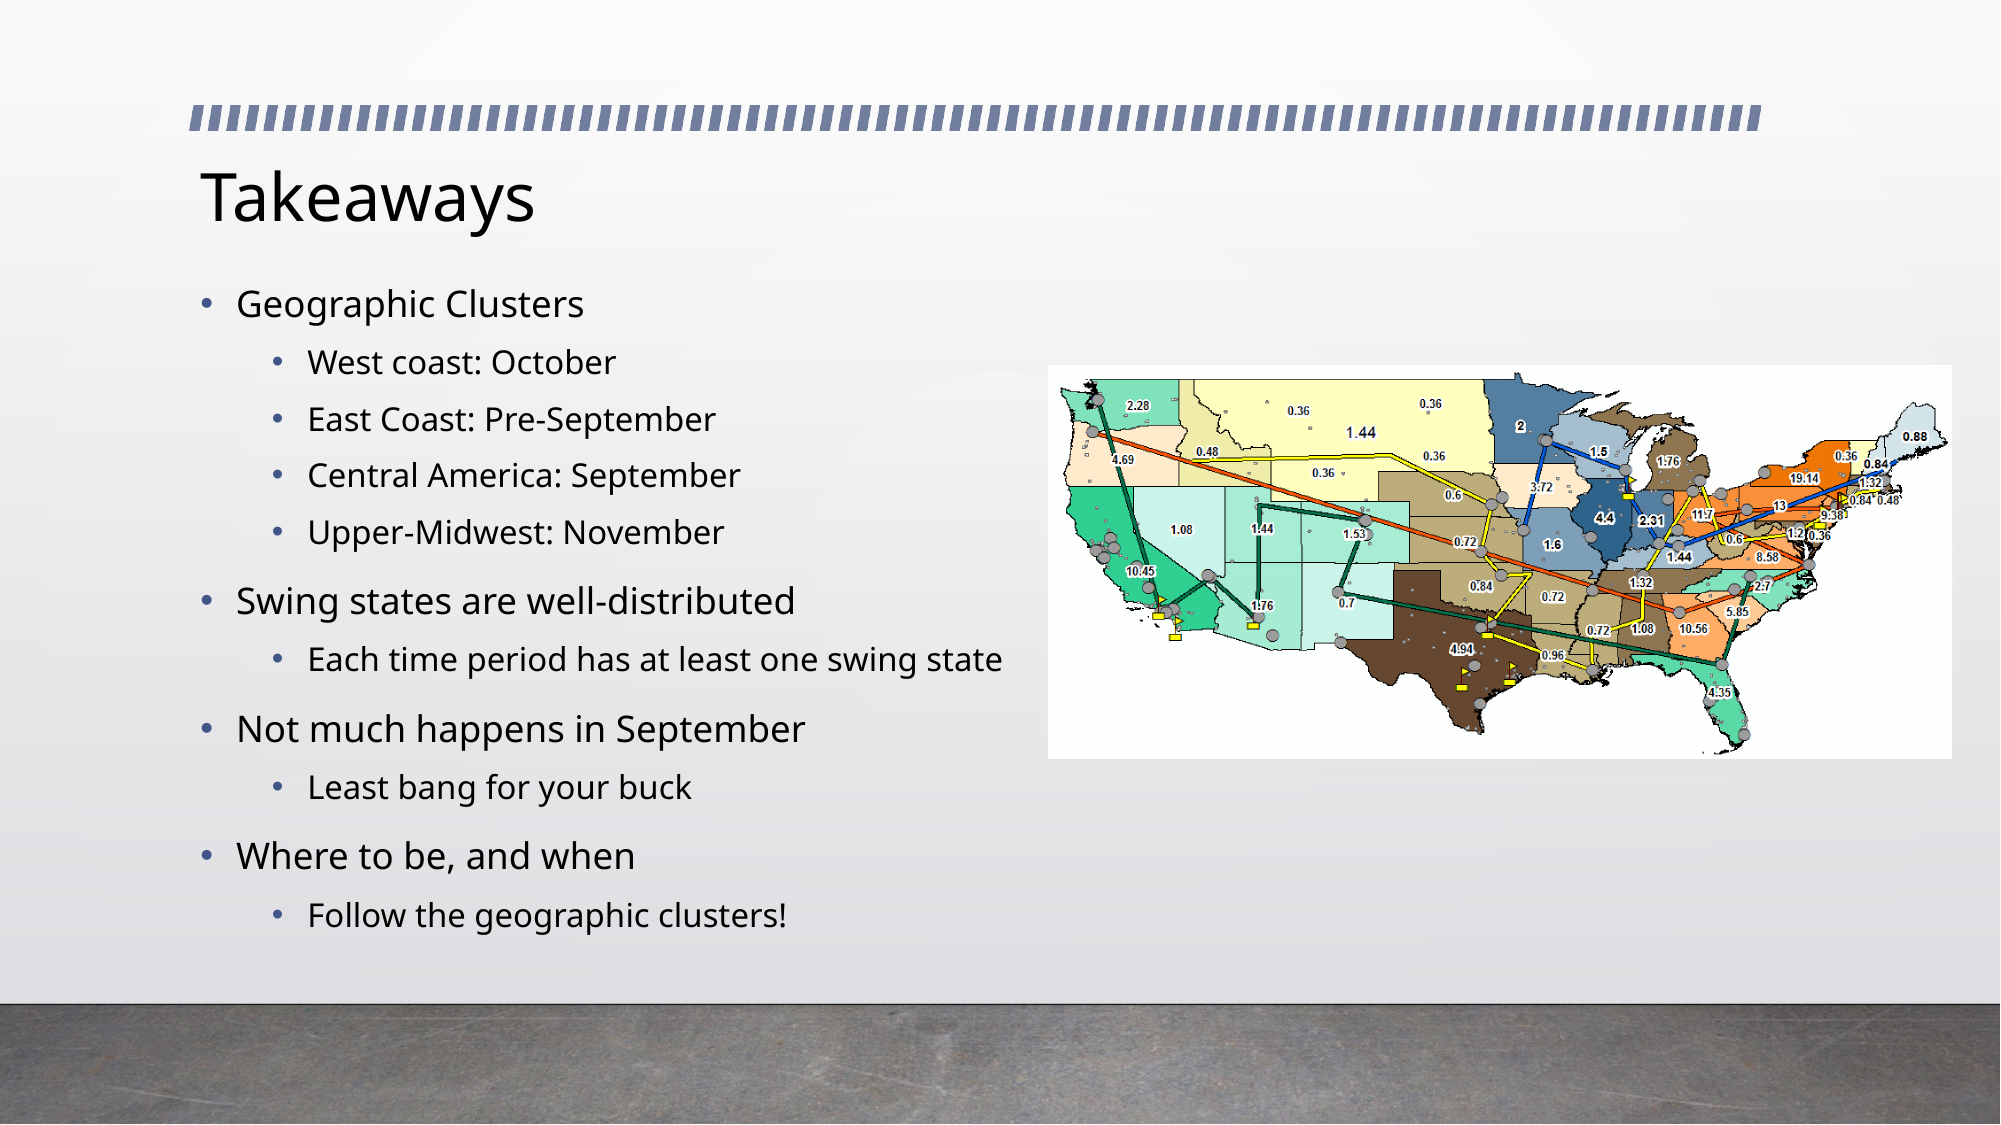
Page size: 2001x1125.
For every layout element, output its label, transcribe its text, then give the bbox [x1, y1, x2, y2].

picture [1047, 365, 1953, 759]
title Takeaways [185, 156, 1761, 271]
picture [0, 1004, 2000, 1124]
list Geographic Clusters West coast: October East Coast: Pre-September Central America: September Upper-Midwest: November Swing states are well-distributed Each time period has at least one swing state Not much happens in September Least bang for your buck Where to be, and when Follow the geographic clusters! [185, 264, 1028, 982]
